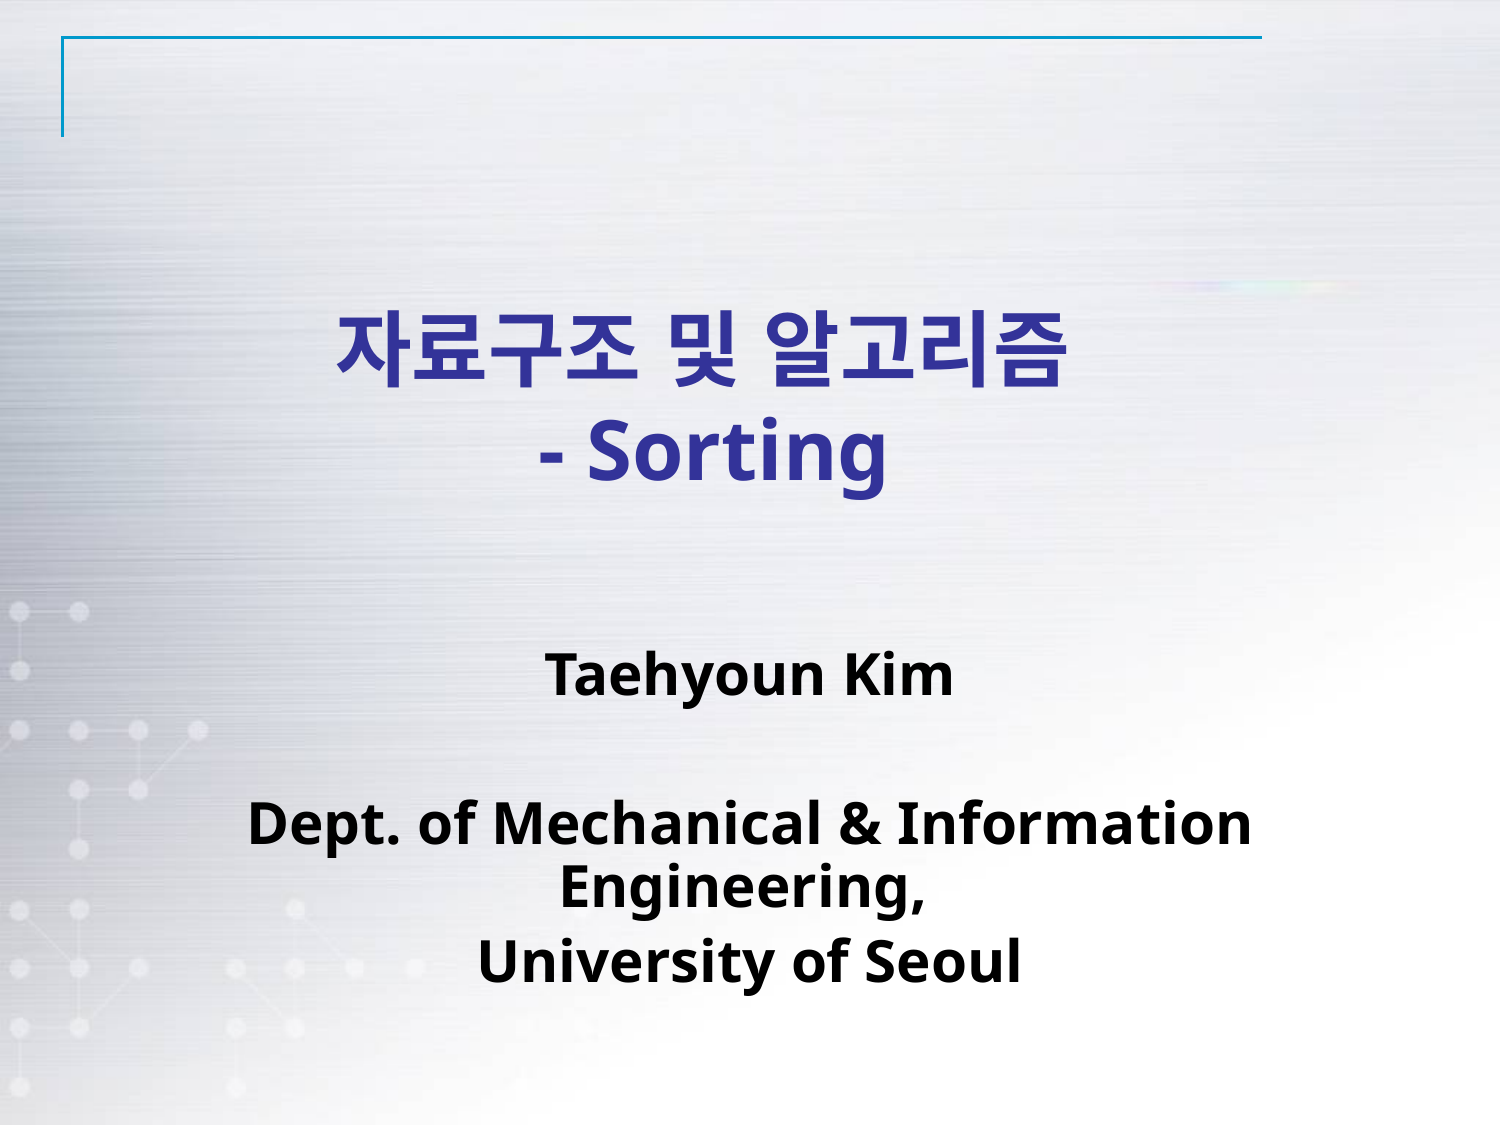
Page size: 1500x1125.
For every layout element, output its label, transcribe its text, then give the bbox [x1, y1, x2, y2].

subtitle Taehyoun Kim Dept. of Mechanical & Information Engineering, University of Seoul [123, 637, 1376, 925]
title 자료구조 및 알고리즘 - Sorting [52, 337, 1376, 457]
picture [0, 0, 1500, 1125]
